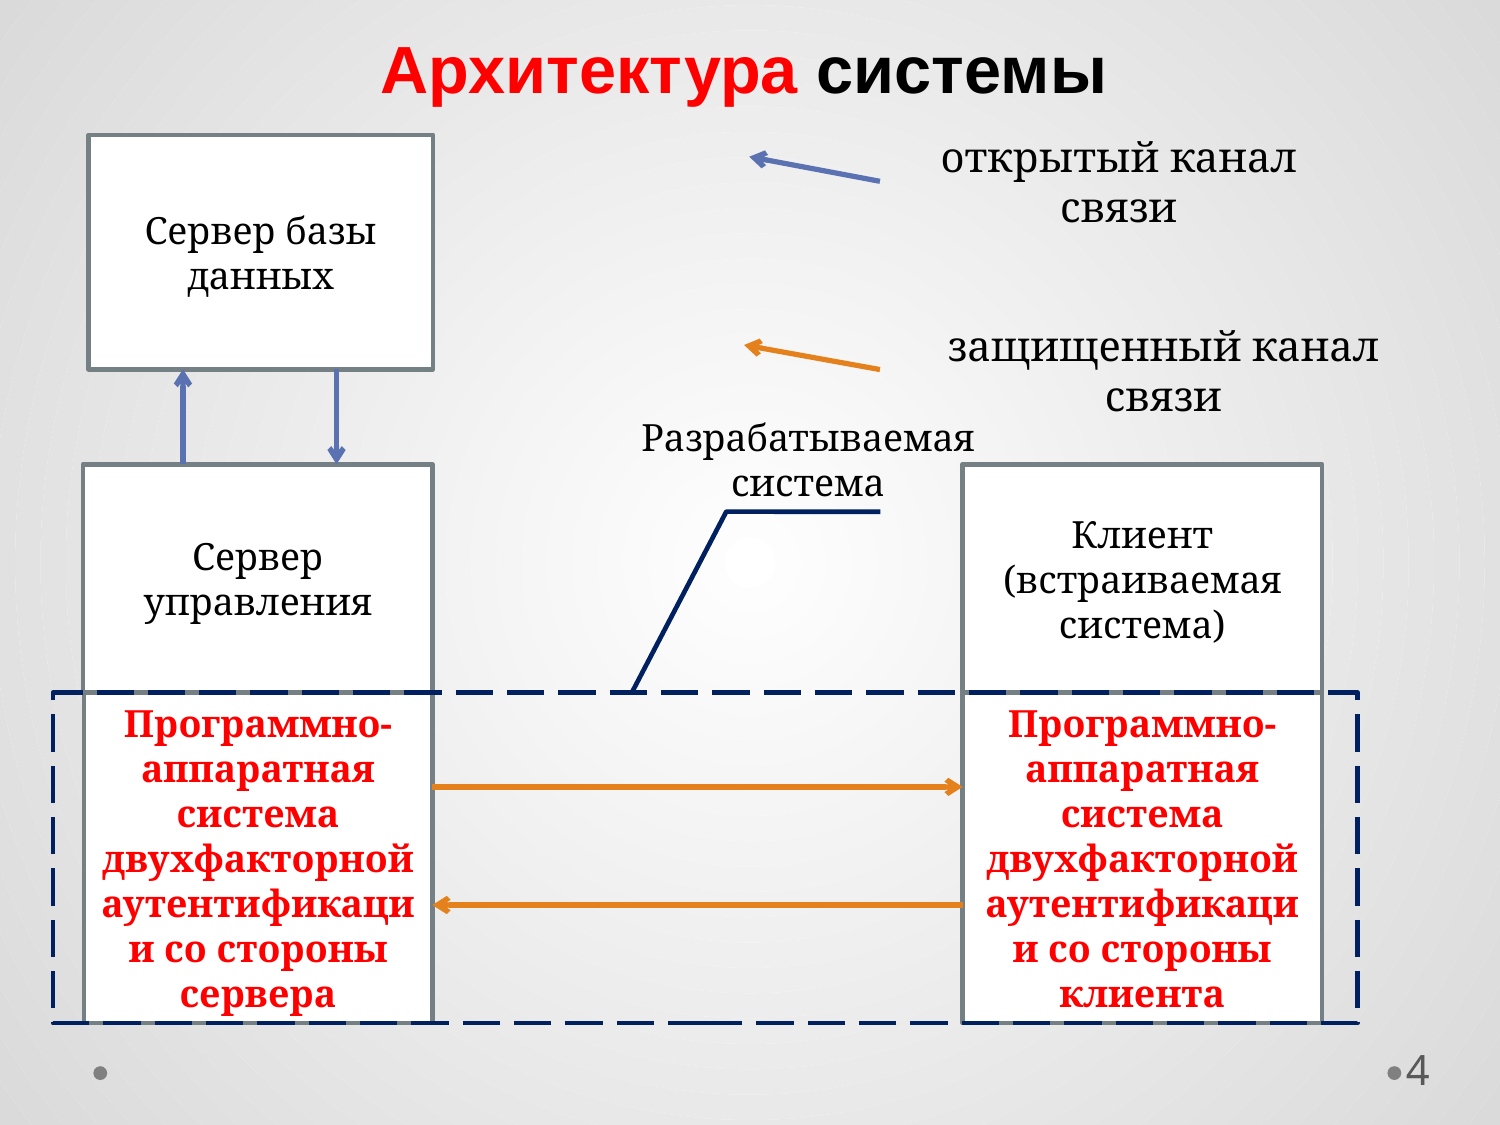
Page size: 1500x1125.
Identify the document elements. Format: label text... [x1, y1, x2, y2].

slide_number 4 [1401, 1042, 1494, 1103]
text_box Сервер управления [81, 462, 435, 690]
text_box Архитектура системы [182, 19, 1306, 114]
text_box Разрабатываемая система [609, 403, 1007, 693]
text_box открытый канал связи [879, 123, 1358, 239]
text_box [51, 690, 1360, 1025]
text_box Сервер базы данных [86, 133, 435, 372]
text_box защищенный канал связи [879, 312, 1447, 427]
text_box Клиент (встраиваемая система) [960, 462, 1324, 690]
